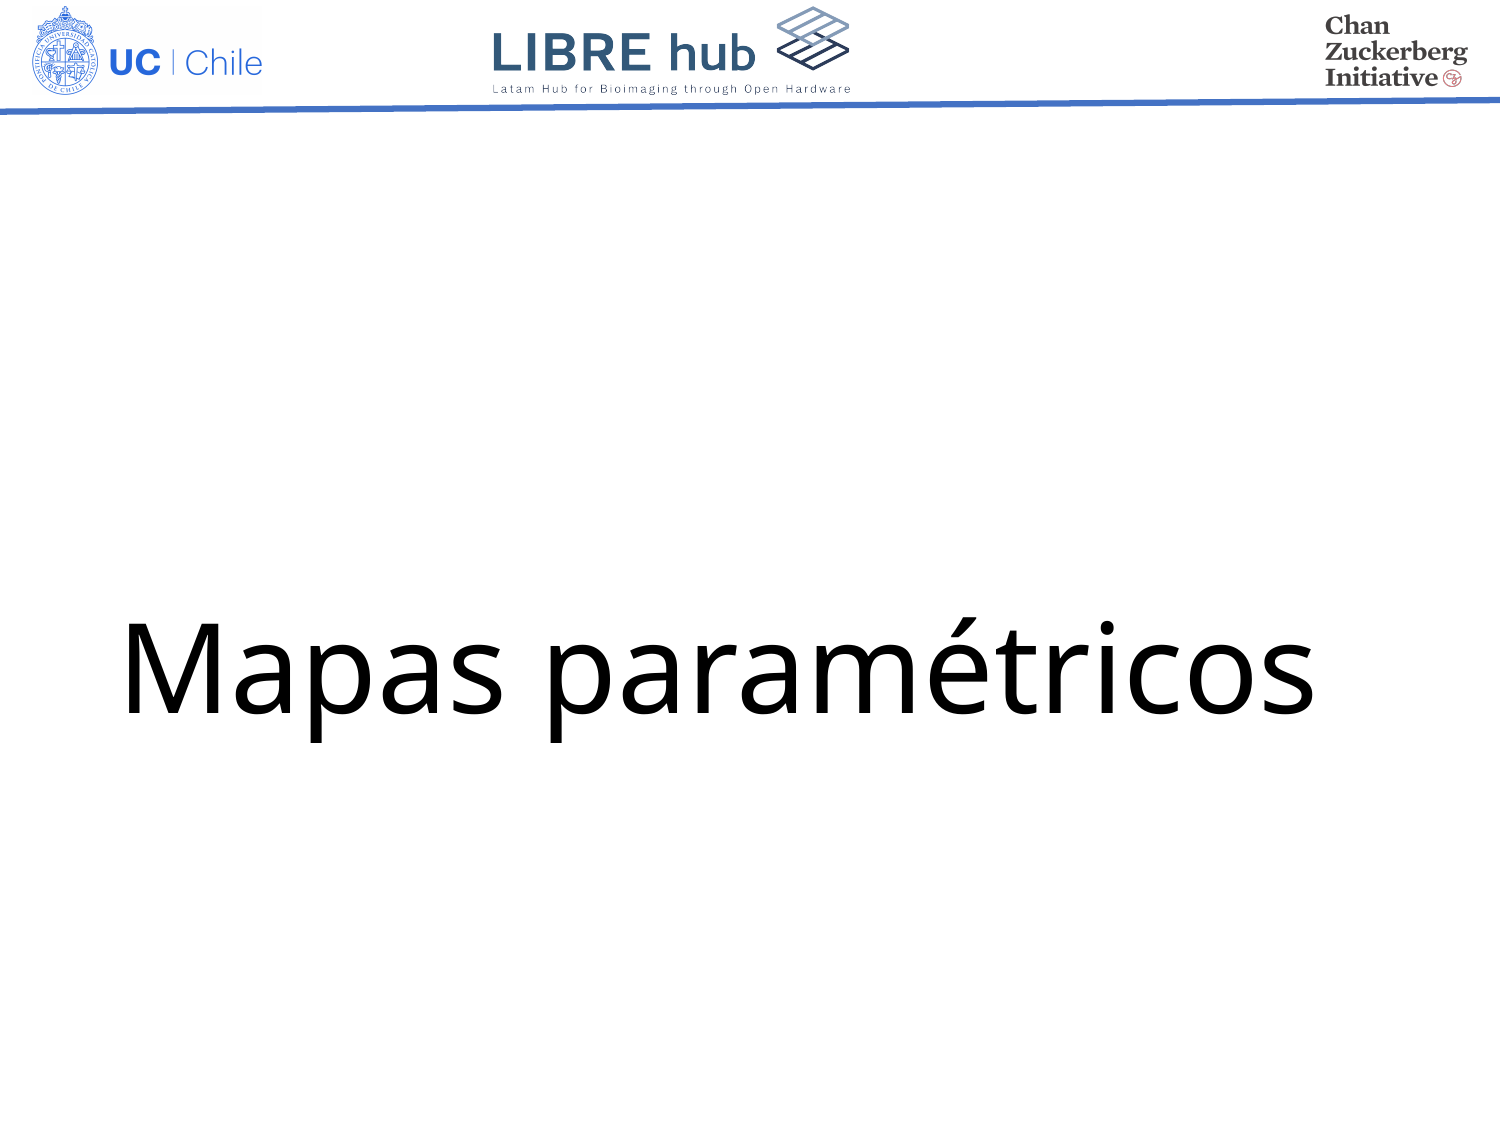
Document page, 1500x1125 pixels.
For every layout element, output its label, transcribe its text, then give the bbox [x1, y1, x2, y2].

picture [1320, 6, 1475, 96]
picture [32, 6, 262, 95]
picture [493, 6, 850, 96]
title Mapas paramétricos [102, 280, 1397, 749]
